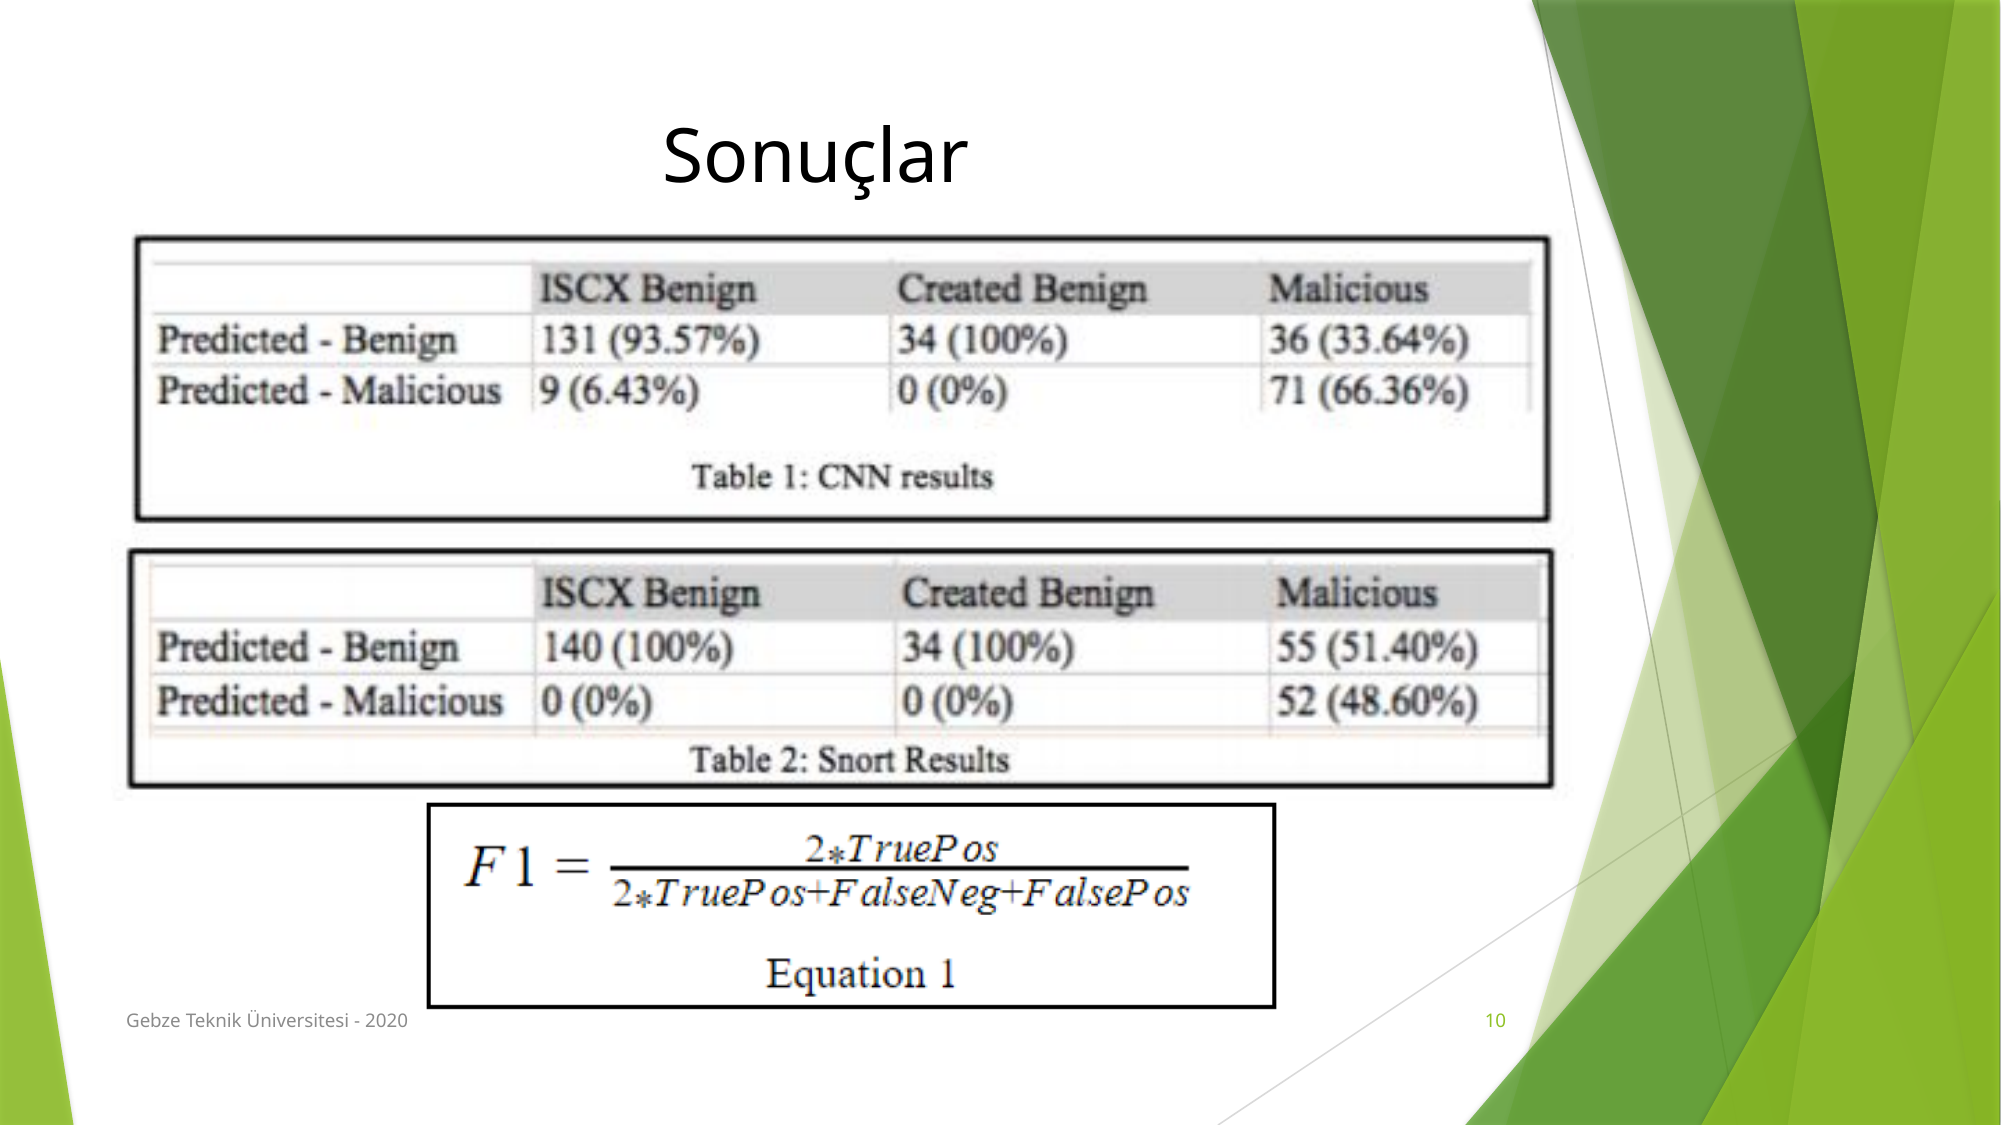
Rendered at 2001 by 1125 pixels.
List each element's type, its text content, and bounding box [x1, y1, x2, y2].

footer Gebze Teknik Üniversitesi - 2020 [111, 991, 1145, 1051]
title Sonuçlar [111, 99, 1522, 207]
slide_number 10 [1409, 991, 1522, 1051]
picture [110, 207, 1574, 1027]
